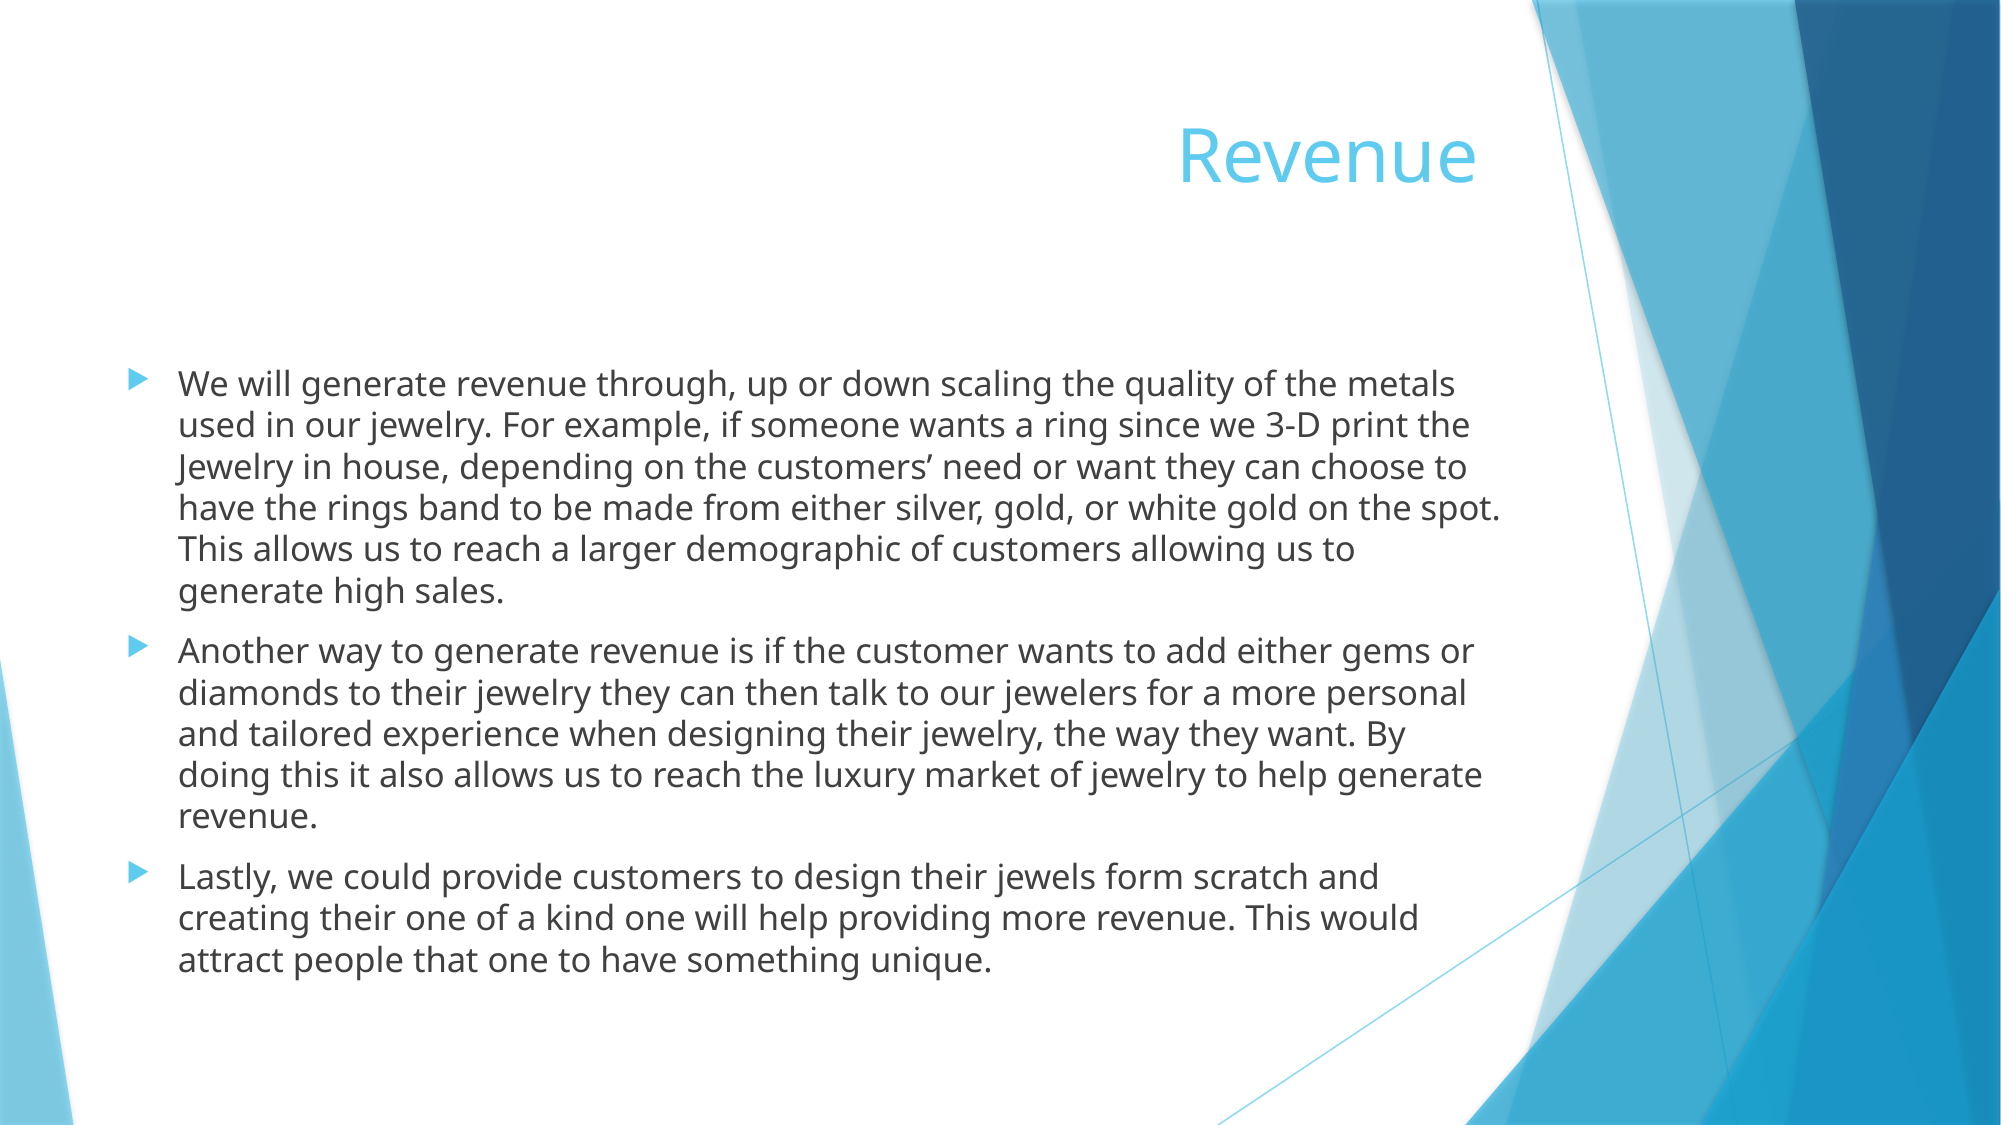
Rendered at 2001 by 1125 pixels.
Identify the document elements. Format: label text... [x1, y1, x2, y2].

list We will generate revenue through, up or down scaling the quality of the metals used in our jewelry. For example, if someone wants a ring since we 3-D print the Jewelry in house, depending on the customers’ need or want they can choose to have the rings band to be made from either silver, gold, or white gold on the spot. This allows us to reach a larger demographic of customers allowing us to generate high sales. Another way to generate revenue is if the customer wants to add either gems or diamonds to their jewelry they can then talk to our jewelers for a more personal and tailored experience when designing their jewelry, the way they want. By doing this it also allows us to reach the luxury market of jewelry to help generate revenue. Lastly, we could provide customers to design their jewels form scratch and creating their one of a kind one will help providing more revenue. This would attract people that one to have something unique. [111, 354, 1522, 992]
title Revenue [111, 99, 1522, 317]
